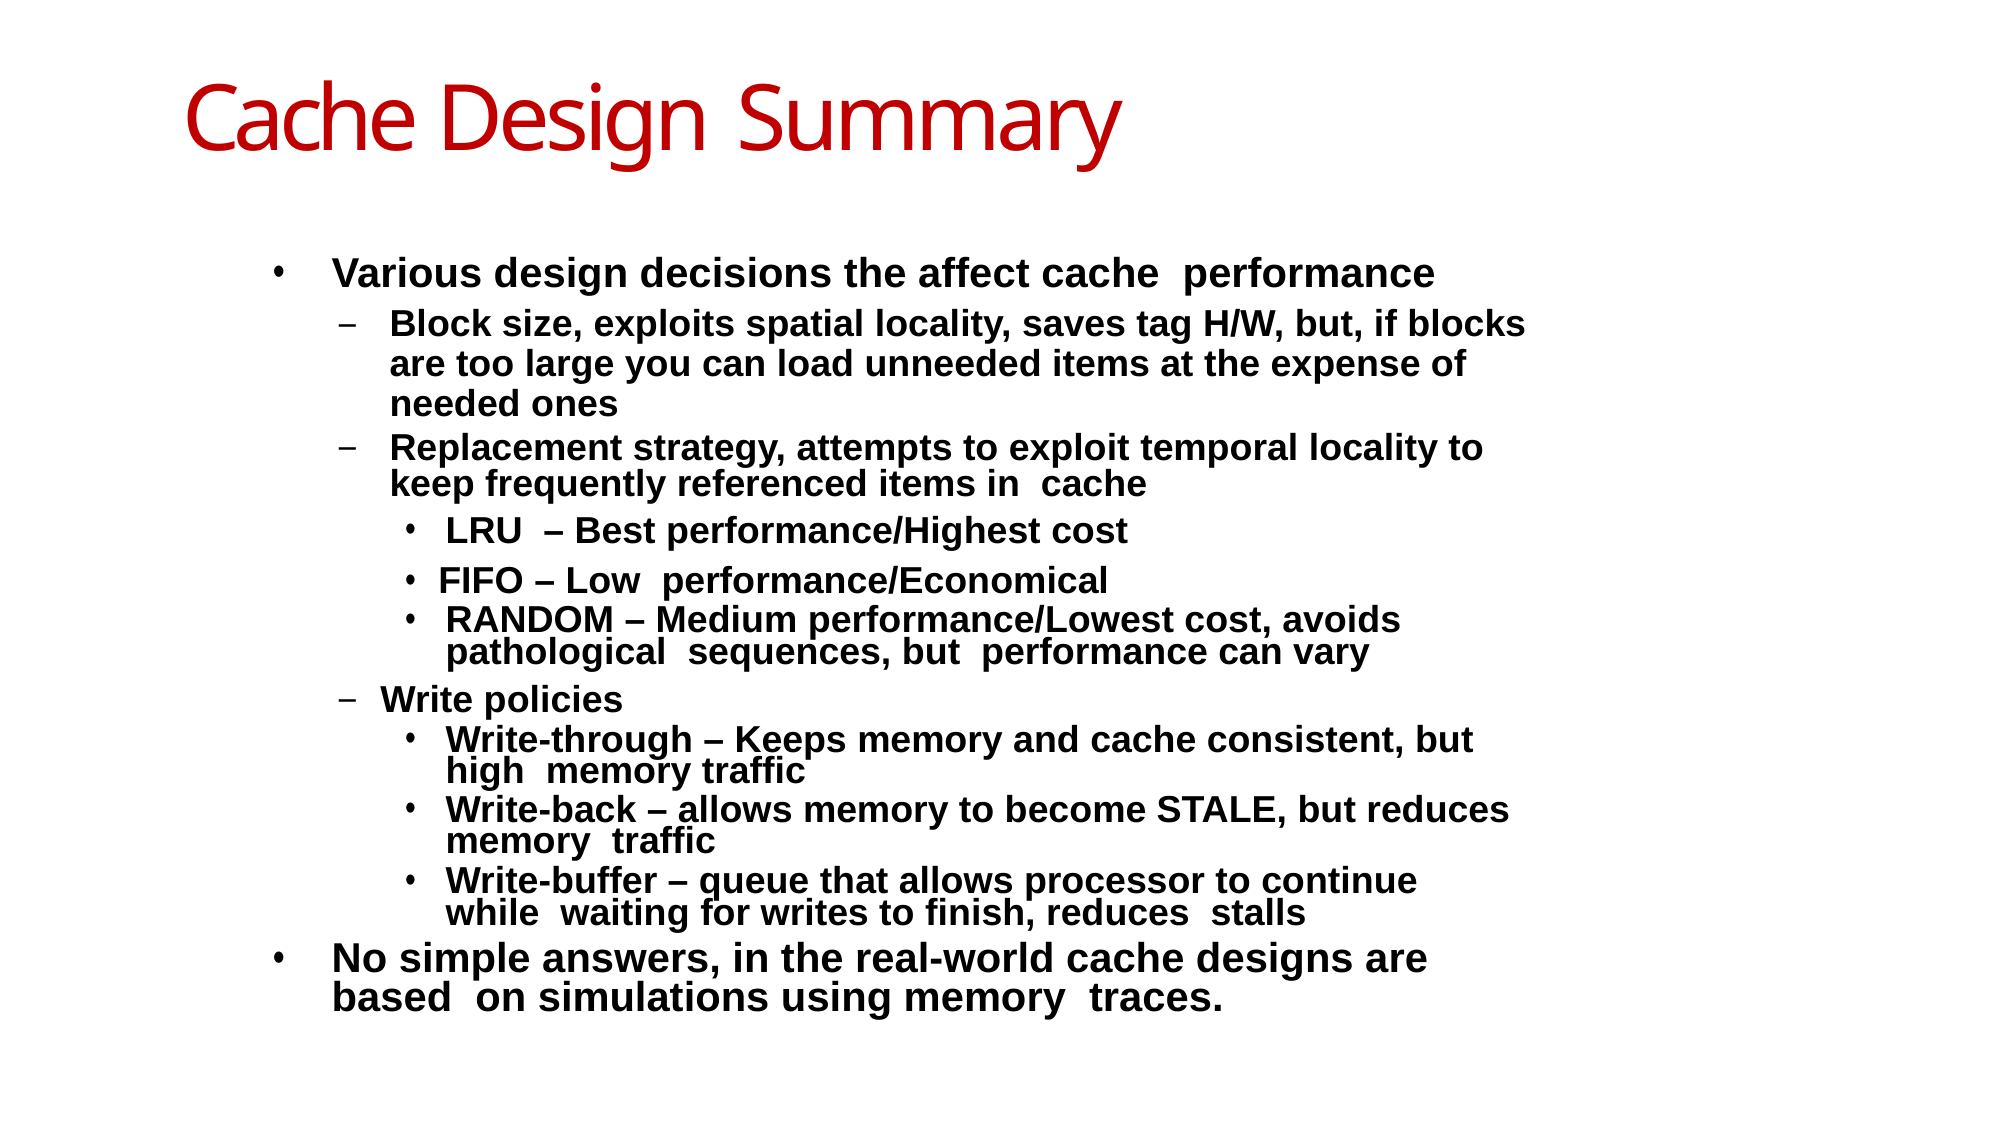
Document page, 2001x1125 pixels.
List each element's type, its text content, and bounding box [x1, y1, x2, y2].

title Cache Design Summary [179, 19, 1702, 208]
text_box Various design decisions the affect cache performance Block size, exploits spatial locality, saves tag H/W, but, if blocks are too large you can load unneeded items at the expense of needed ones Replacement strategy, attempts to exploit temporal locality to keep frequently referenced items in cache LRU – Best performance/Highest cost FIFO – Low performance/Economical RANDOM – Medium performance/Lowest cost, avoids pathological sequences, but performance can vary Write policies Write-through – Keeps memory and cache consistent, but high memory traffic Write-back – allows memory to become STALE, but reduces memory traffic Write-buffer – queue that allows processor to continue while waiting for writes to finish, reduces stalls No simple answers, in the real-world cache designs are based on simulations using memory traces. [271, 245, 1565, 1021]
